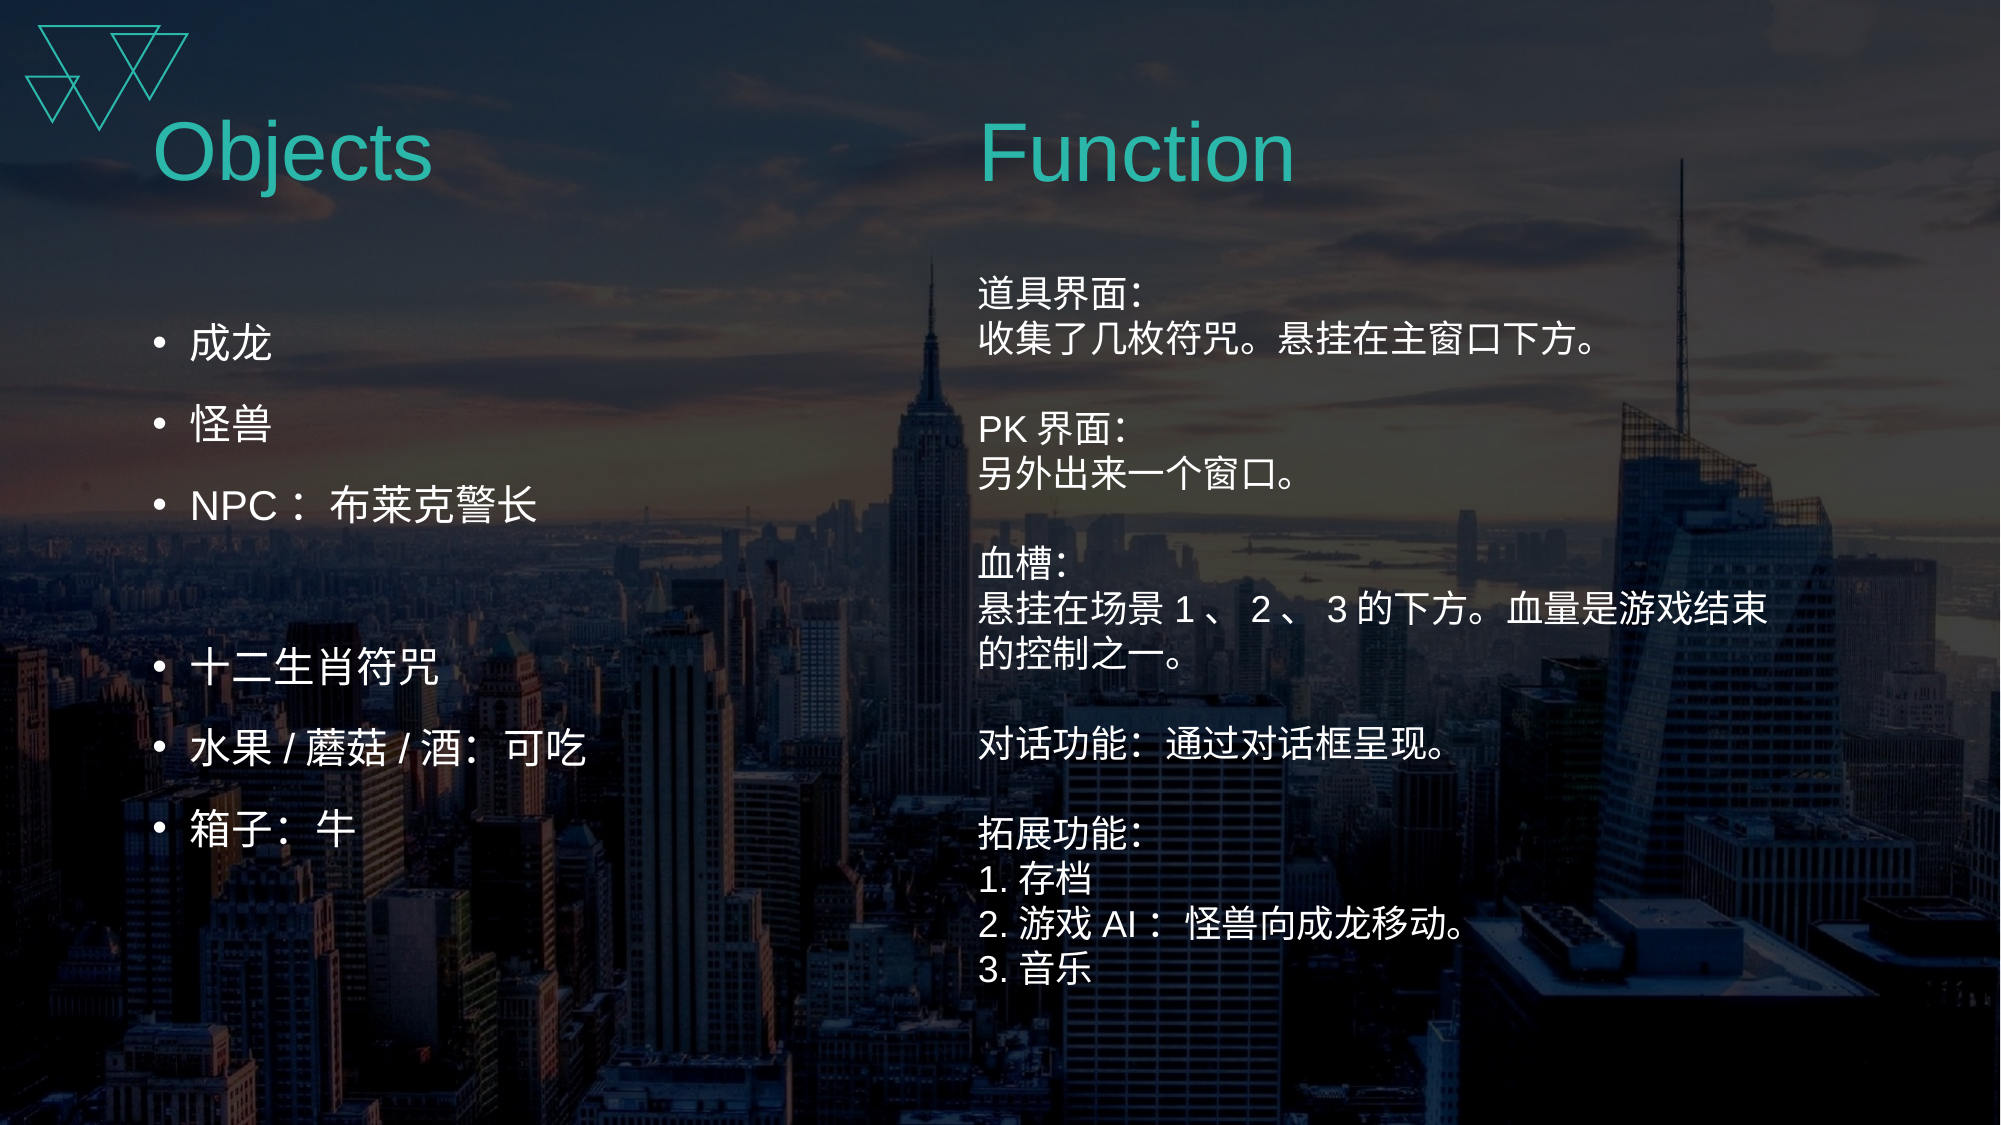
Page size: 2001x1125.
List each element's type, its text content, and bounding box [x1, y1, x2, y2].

text_box Function [963, 45, 1727, 263]
picture [0, 0, 2001, 1125]
text_box 道具界面： 收集了几枚符咒。悬挂在主窗口下方。 PK界面： 另外出来一个窗口。 血槽： 悬挂在场景1、2、3的下方。血量是游戏结束的控制之一。 对话功能：通过对话框呈现。 拓展功能： 1.存档 2.游戏AI：怪兽向成龙移动。 3.音乐 [963, 262, 1788, 1043]
list 成龙 怪兽 NPC：布莱克警长 十二生肖符咒 水果/蘑菇/酒：可吃 箱子：牛 [137, 299, 855, 1014]
title Objects [137, 45, 901, 263]
